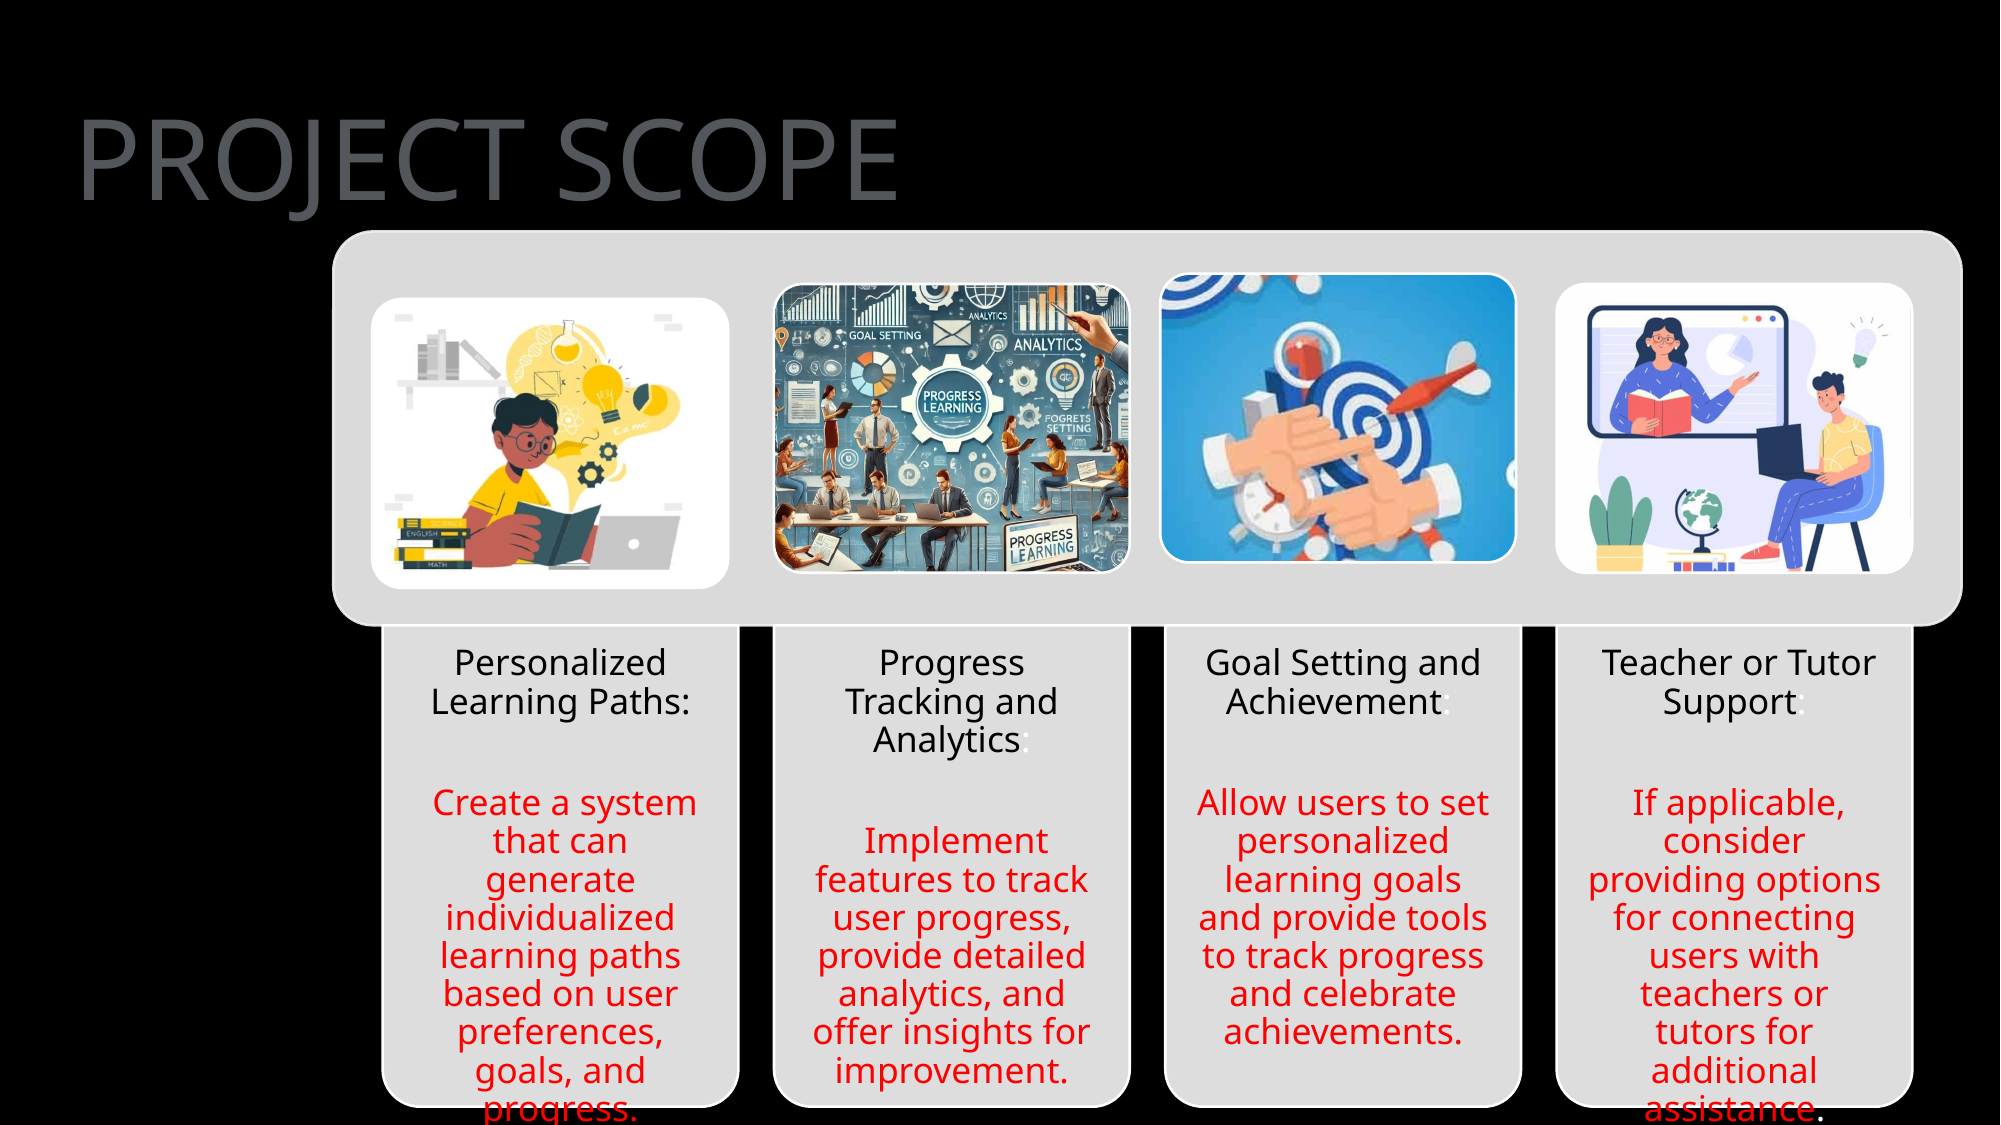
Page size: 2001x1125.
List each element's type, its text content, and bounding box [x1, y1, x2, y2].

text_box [333, 231, 1962, 1107]
text_box PROJECT SCOPE [58, 80, 919, 230]
